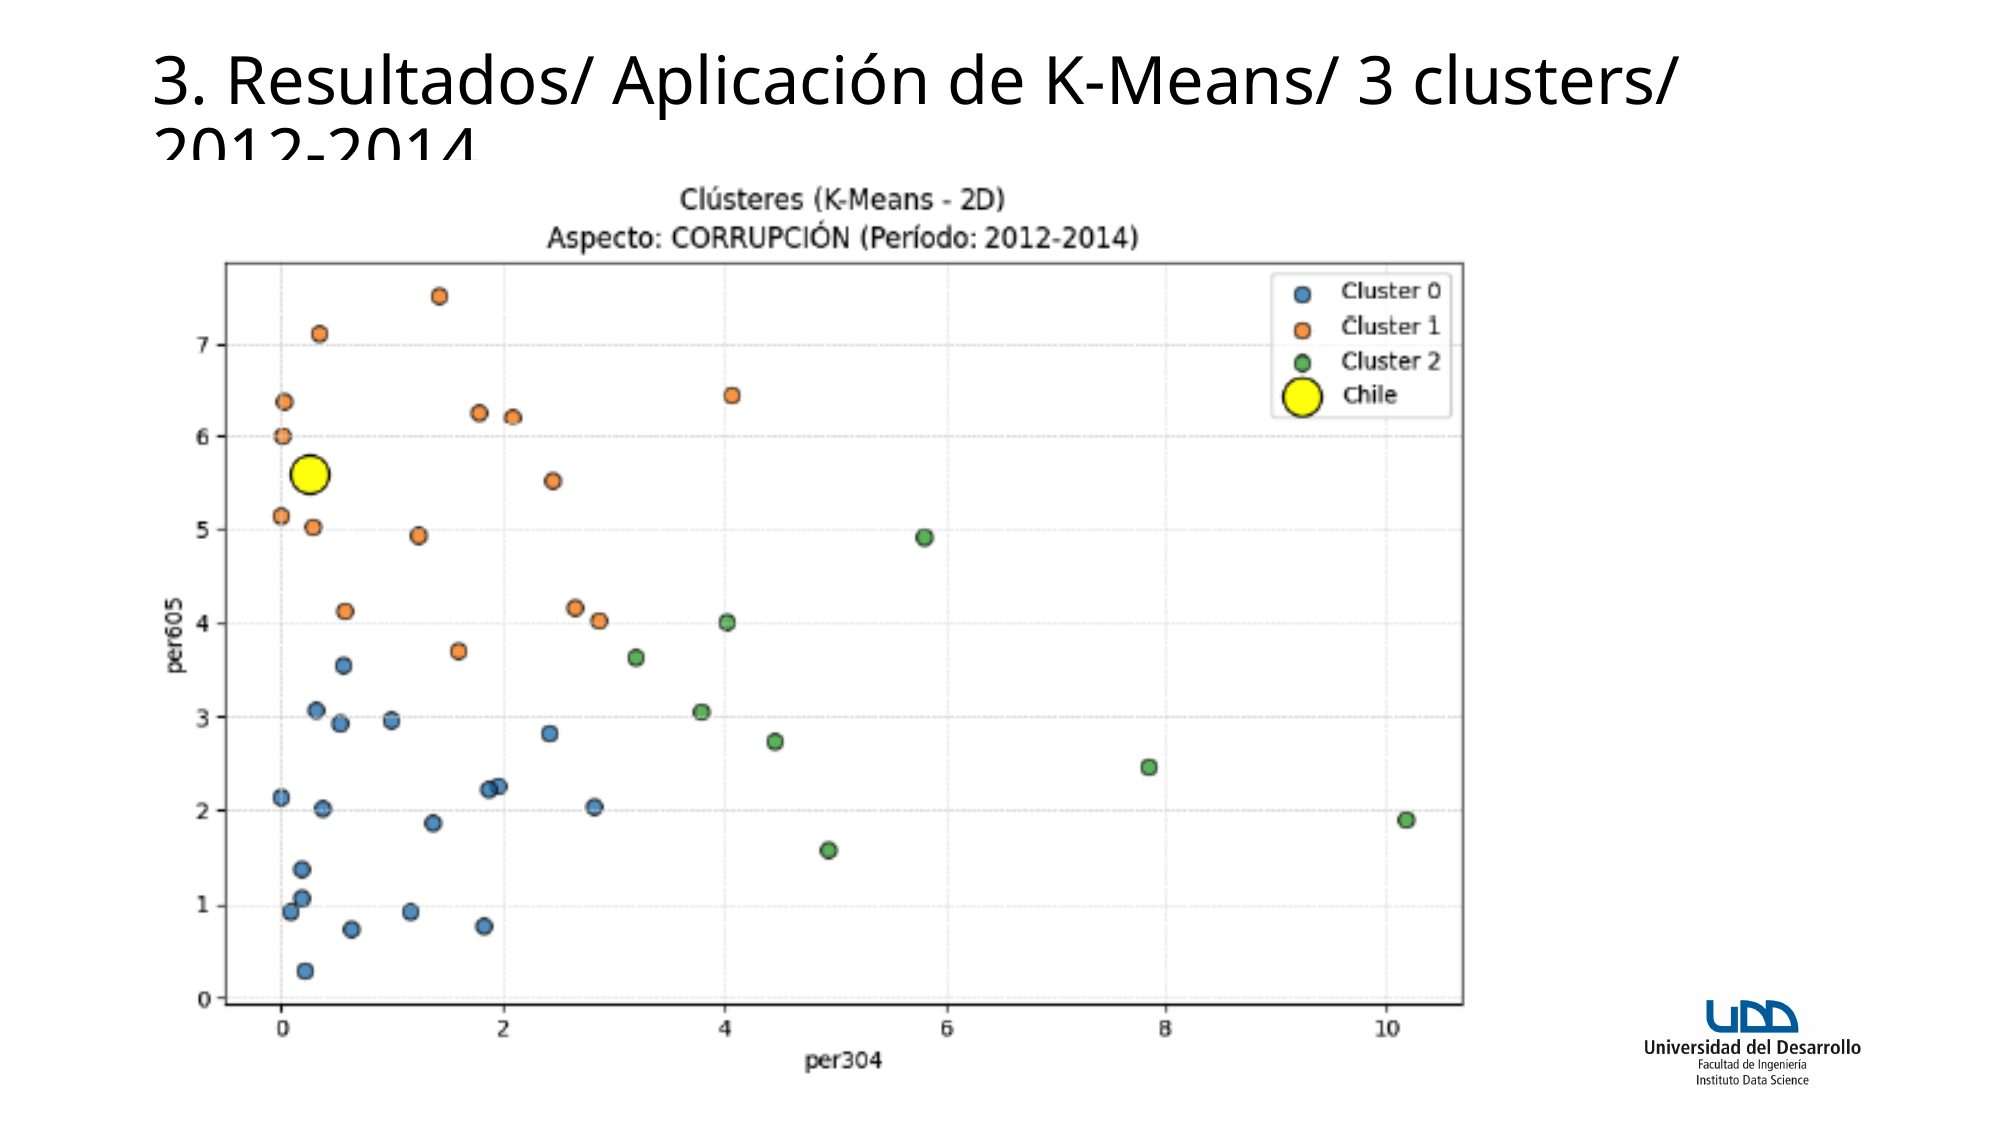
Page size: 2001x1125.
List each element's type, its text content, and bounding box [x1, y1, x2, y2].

title 3. Resultados/ Aplicación de K-Means/ 3 clusters/ 2012-2014 [137, 32, 1863, 205]
picture [1641, 997, 1863, 1088]
picture [136, 159, 1514, 1093]
